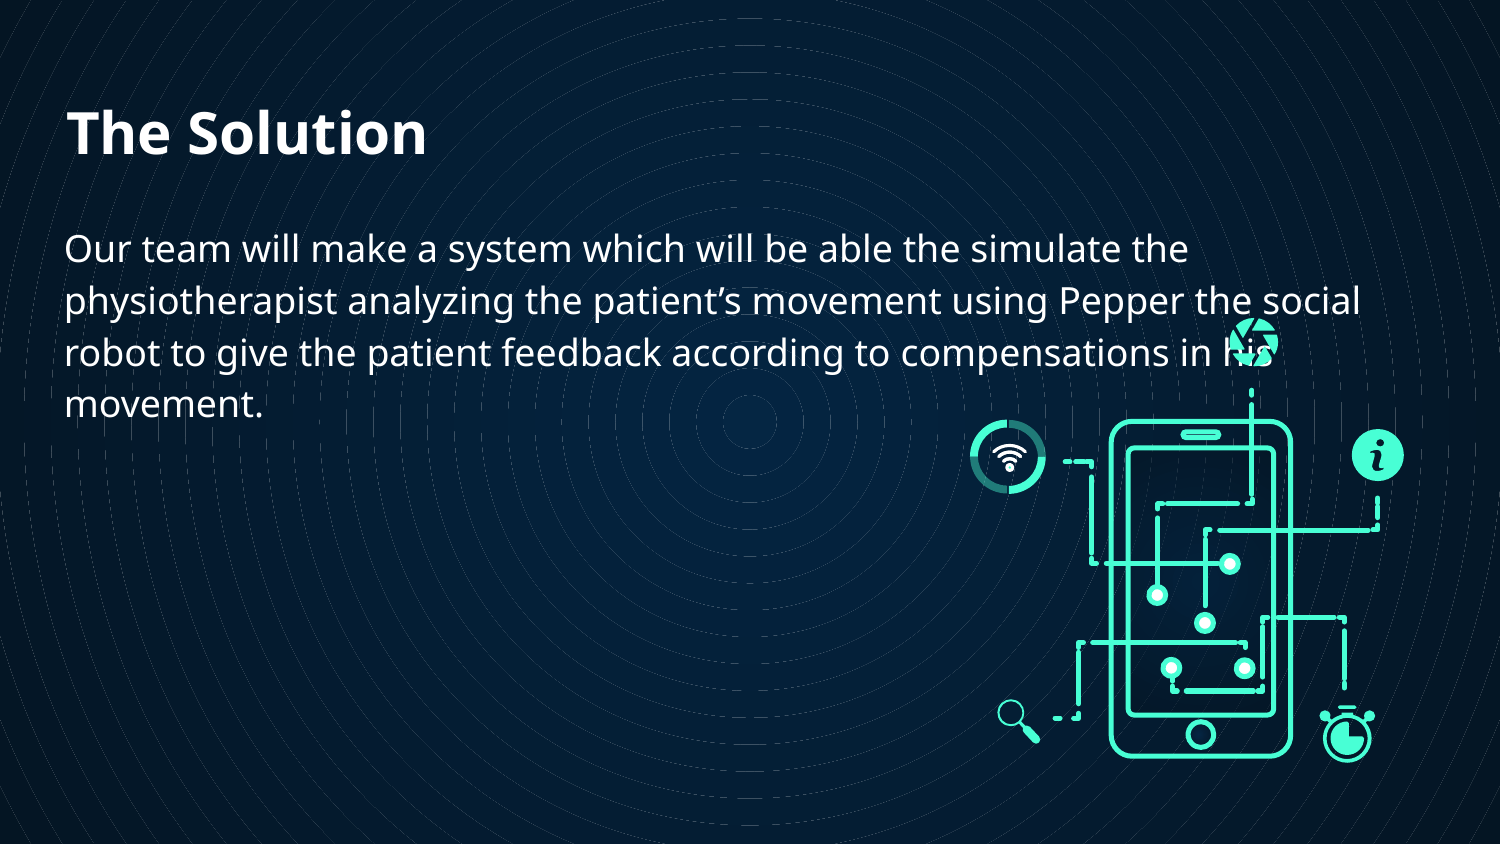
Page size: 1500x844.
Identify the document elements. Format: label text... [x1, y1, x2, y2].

text_box [997, 699, 1041, 744]
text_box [1318, 705, 1376, 764]
list Our team will make a system which will be able the simulate the physiotherapist analyzing the patient’s movement using Pepper the social robot to give the patient feedback according to compensations in his movement. [49, 203, 1447, 712]
text_box [1008, 456, 1046, 494]
title The Solution [51, 61, 1449, 182]
text_box [1006, 464, 1013, 471]
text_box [1229, 317, 1279, 367]
text_box [969, 419, 1007, 457]
text_box [1008, 419, 1046, 456]
text_box [1183, 431, 1219, 438]
text_box [970, 457, 1008, 494]
text_box [1236, 659, 1254, 677]
text_box [1128, 447, 1274, 716]
text_box [1188, 721, 1214, 748]
text_box [1149, 586, 1166, 604]
text_box [1163, 659, 1180, 677]
text_box [1351, 429, 1404, 482]
text_box [1221, 555, 1239, 573]
text_box [1196, 614, 1214, 632]
